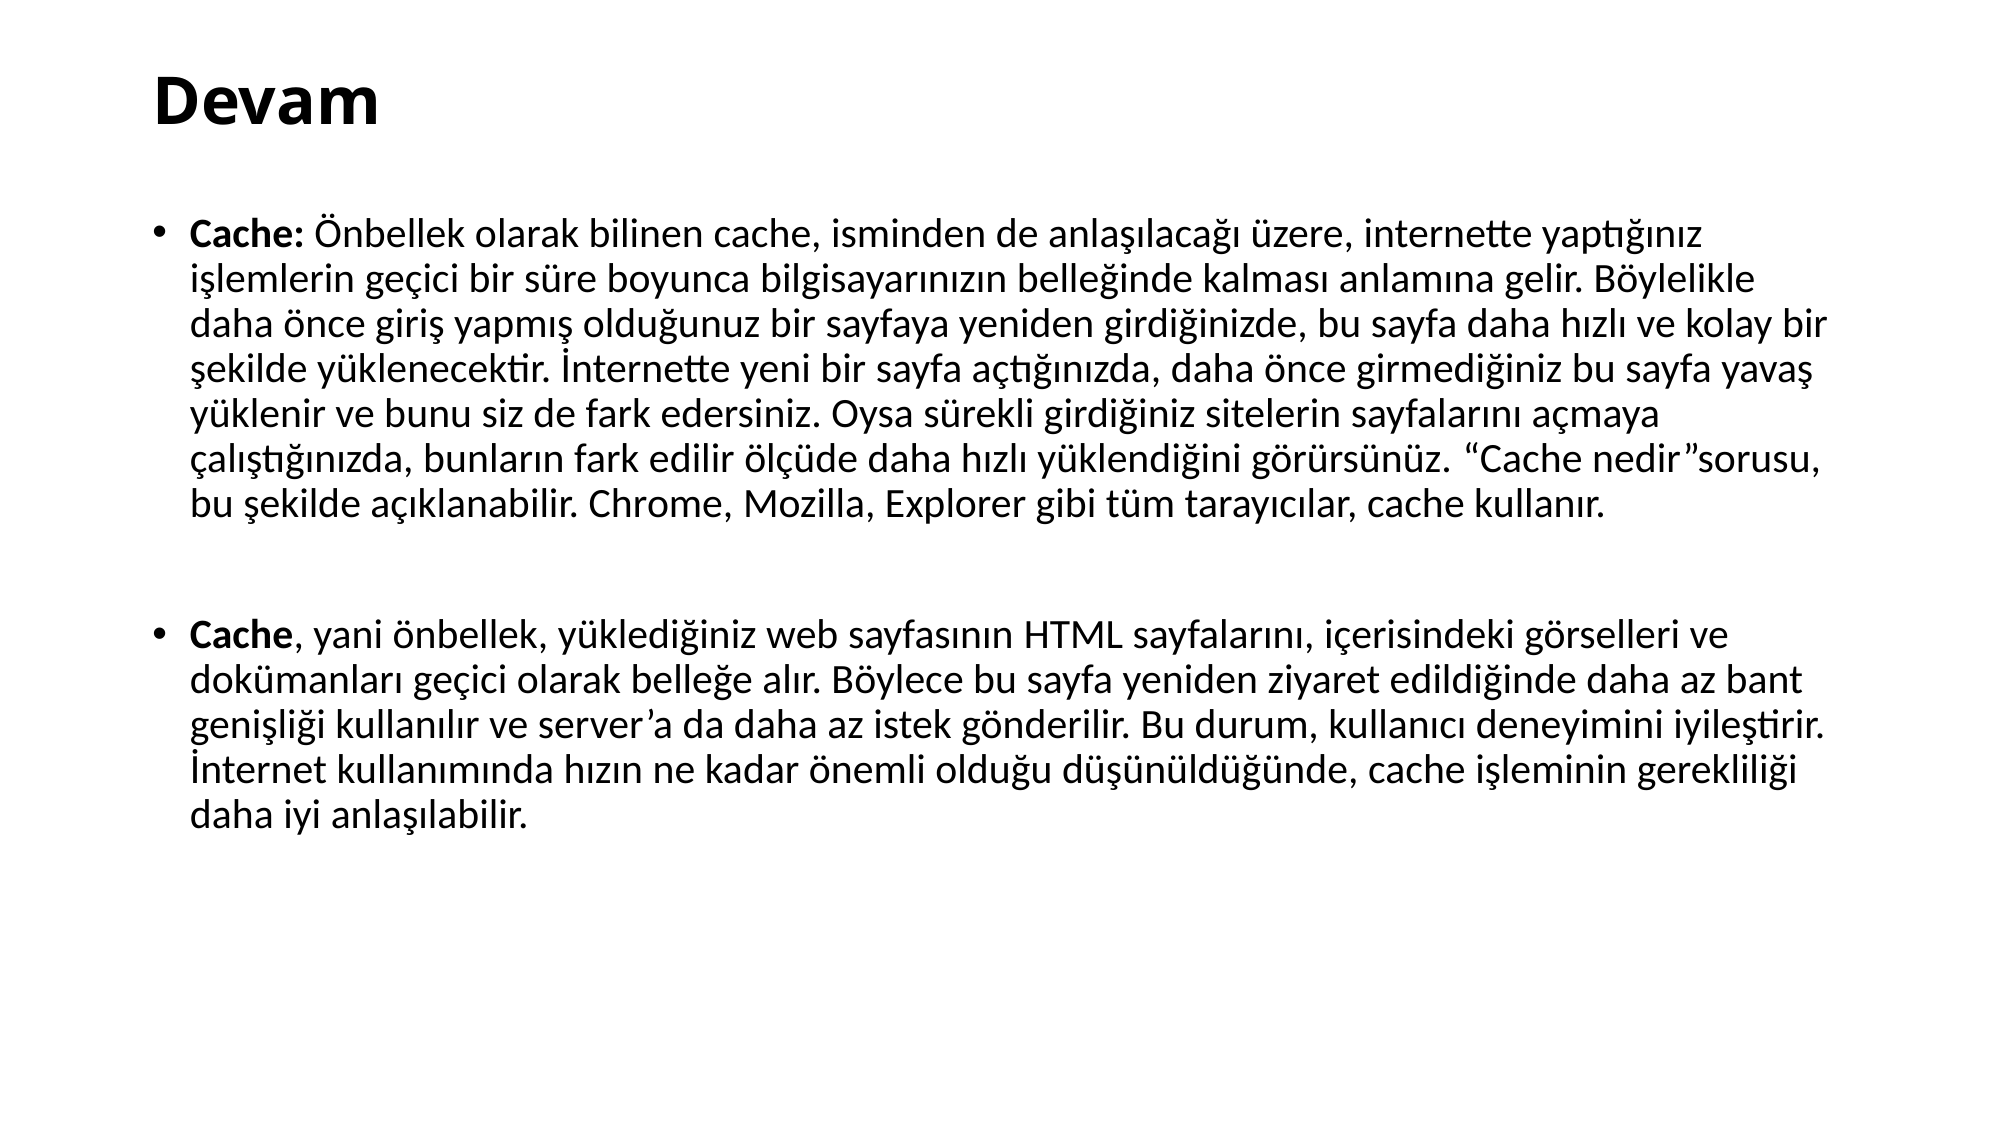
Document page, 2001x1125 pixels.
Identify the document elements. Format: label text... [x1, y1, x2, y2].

list Cache: Önbellek olarak bilinen cache, isminden de anlaşılacağı üzere, internette yaptığınız işlemlerin geçici bir süre boyunca bilgisayarınızın belleğinde kalması anlamına gelir. Böylelikle daha önce giriş yapmış olduğunuz bir sayfaya yeniden girdiğinizde, bu sayfa daha hızlı ve kolay bir şekilde yüklenecektir. İnternette yeni bir sayfa açtığınızda, daha önce girmediğiniz bu sayfa yavaş yüklenir ve bunu siz de fark edersiniz. Oysa sürekli girdiğiniz sitelerin sayfalarını açmaya çalıştığınızda, bunların fark edilir ölçüde daha hızlı yüklendiğini görürsünüz. “Cache nedir”sorusu, bu şekilde açıklanabilir. Chrome, Mozilla, Explorer gibi tüm tarayıcılar, cache kullanır. Cache, yani önbellek, yüklediğiniz web sayfasının HTML sayfalarını, içerisindeki görselleri ve dokümanları geçici olarak belleğe alır. Böylece bu sayfa yeniden ziyaret edildiğinde daha az bant genişliği kullanılır ve server’a da daha az istek gönderilir. Bu durum, kullanıcı deneyimini iyileştirir. İnternet kullanımında hızın ne kadar önemli olduğu düşünüldüğünde, cache işleminin gerekliliği daha iyi anlaşılabilir. [137, 132, 1863, 1091]
title Devam [137, 59, 1863, 132]
